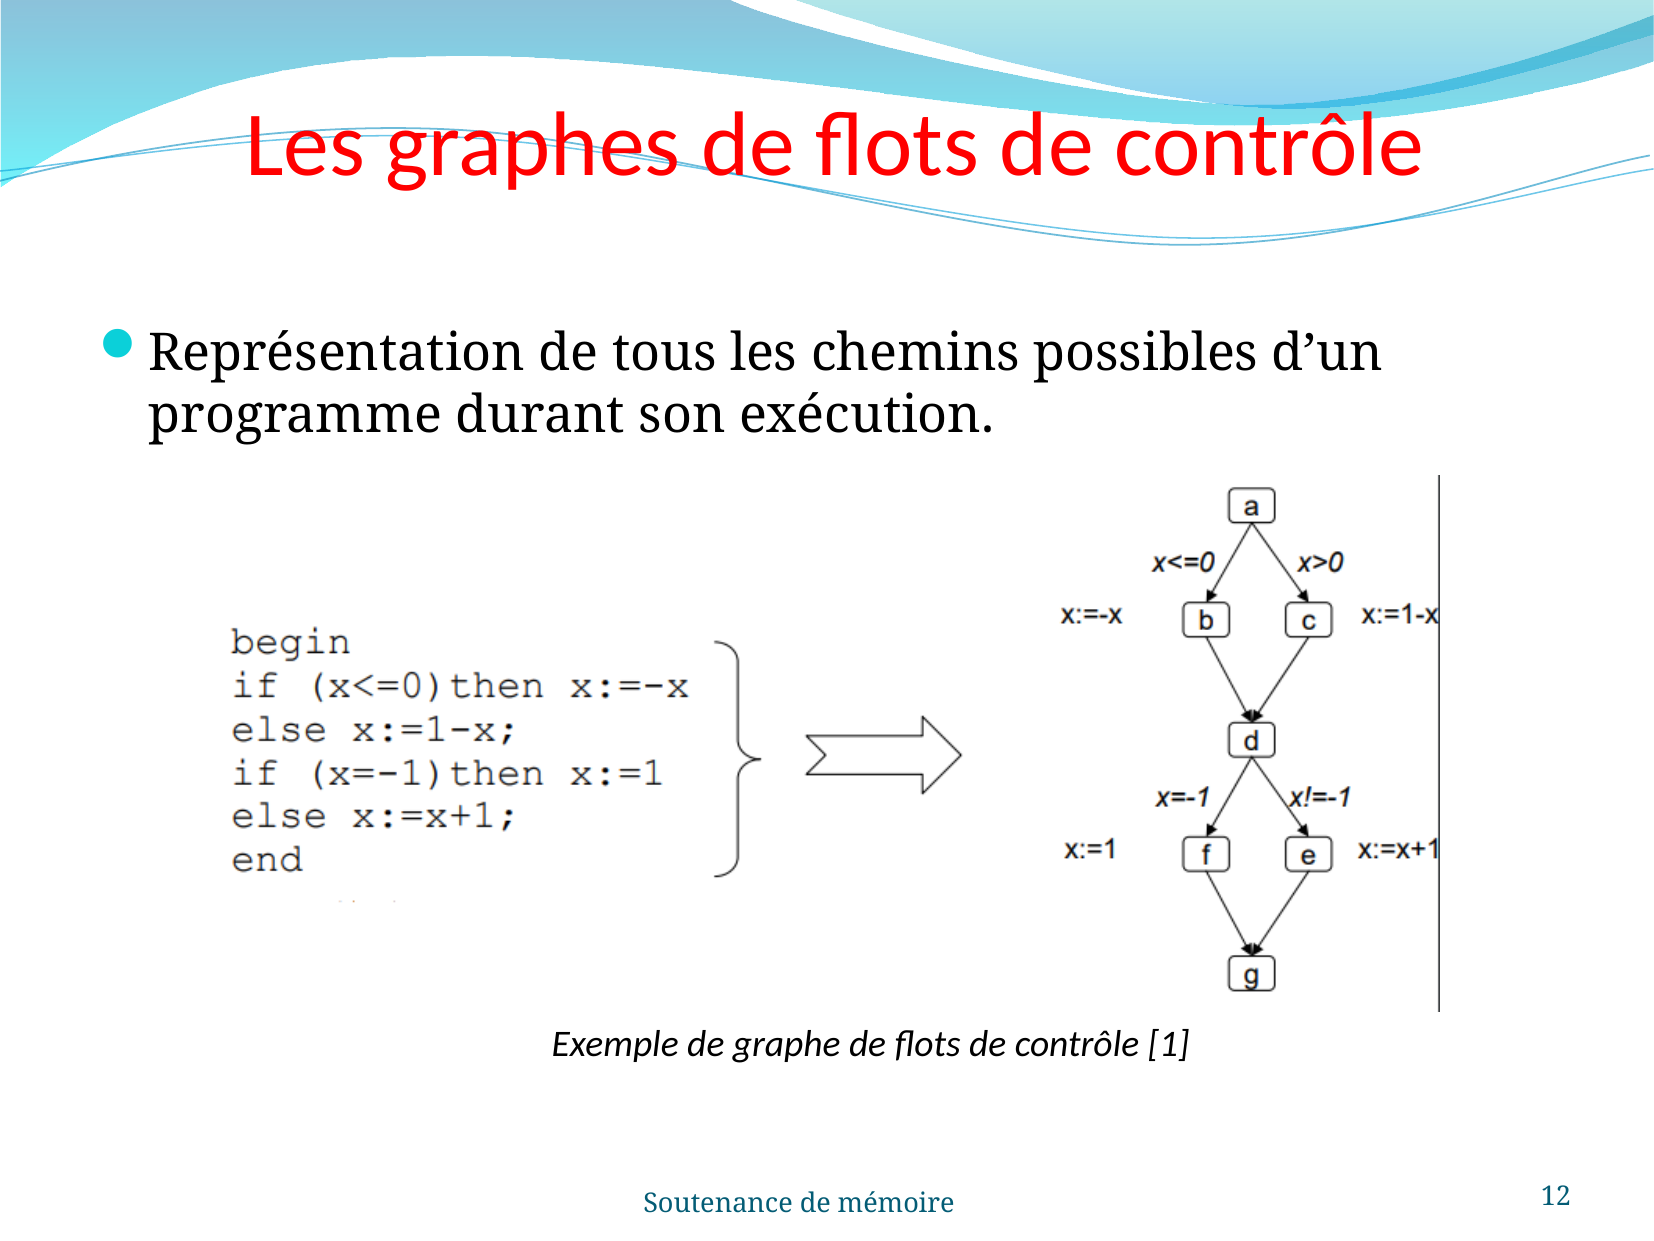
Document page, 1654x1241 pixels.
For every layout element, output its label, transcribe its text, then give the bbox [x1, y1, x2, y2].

slide_number 12 [1433, 1149, 1571, 1216]
picture [213, 475, 1440, 1013]
text_box Exemple de graphe de flots de contrôle [1] [536, 1013, 1294, 1072]
title Les graphes de flots de contrôle [82, 53, 1571, 194]
footer Soutenance de mémoire [496, 1151, 1103, 1218]
text_box Représentation de tous les chemins possibles d’un programme durant son exécution. [82, 309, 1571, 524]
